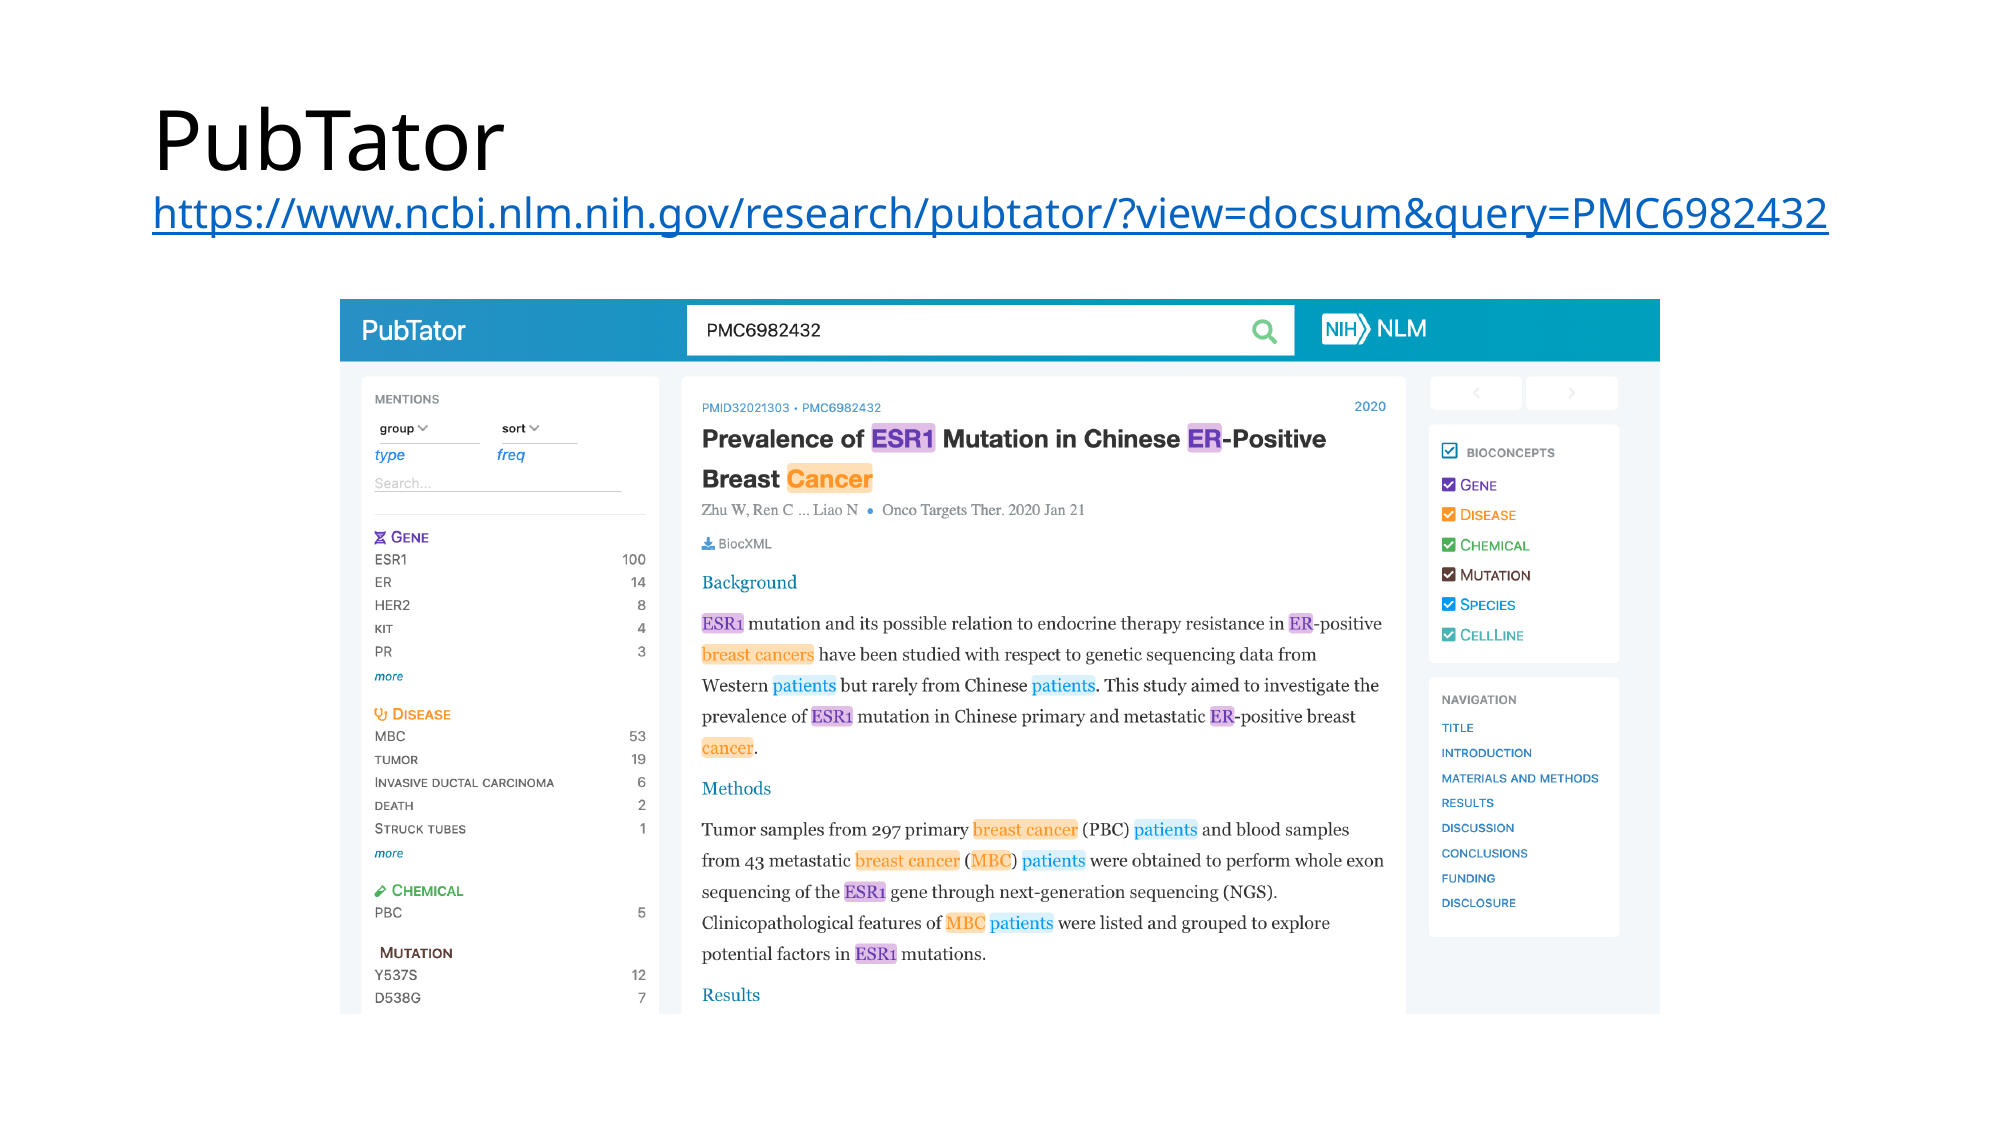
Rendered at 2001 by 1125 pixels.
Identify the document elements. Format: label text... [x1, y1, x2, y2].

title PubTator https://www.ncbi.nlm.nih.gov/research/pubtator/?view=docsum&query=PMC6982432 [137, 59, 1863, 278]
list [340, 299, 1660, 1014]
